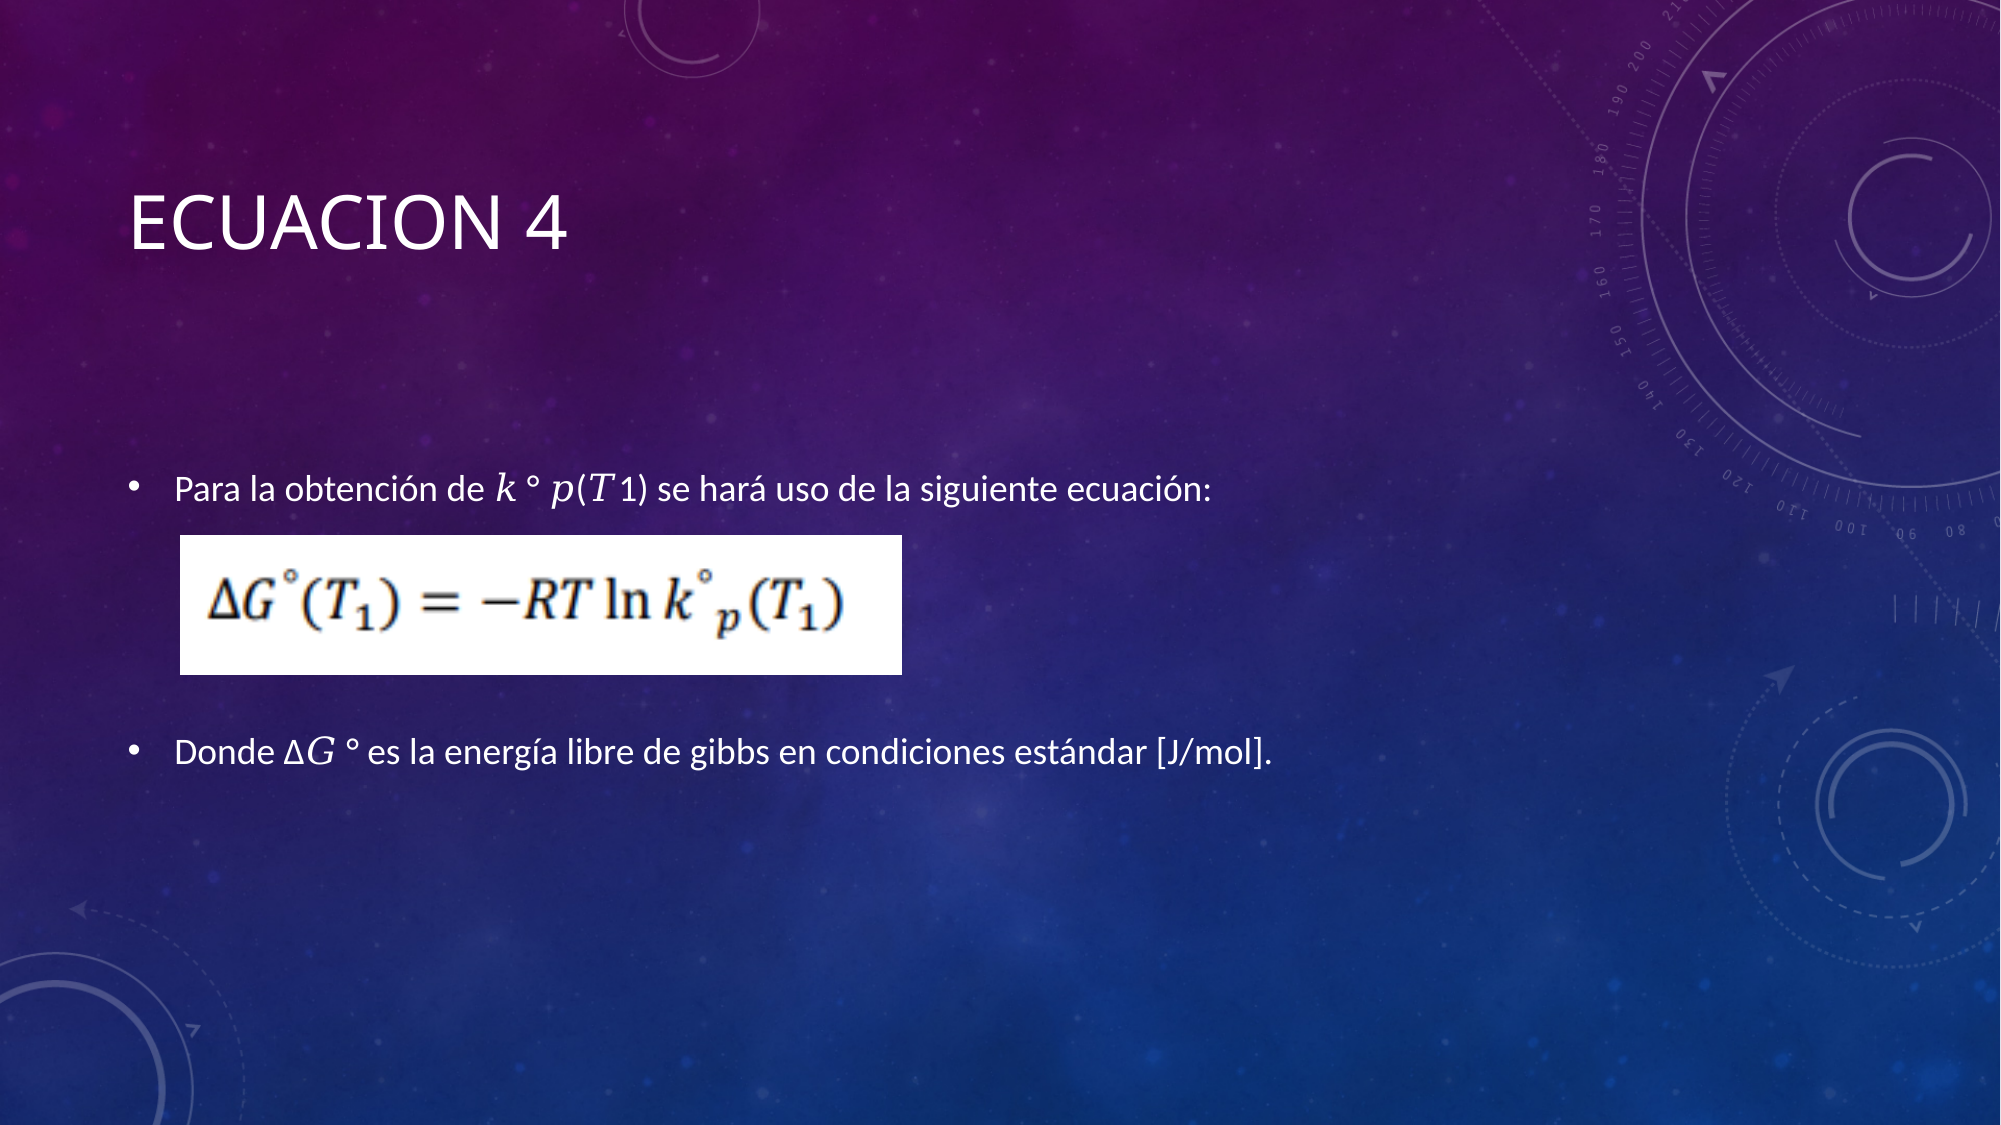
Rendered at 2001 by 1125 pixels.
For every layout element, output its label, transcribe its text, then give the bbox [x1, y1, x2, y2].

picture [0, 0, 2001, 1125]
list Para la obtención de 𝑘 ° 𝑝(𝑇1) se hará uso de la siguiente ecuación: Donde ∆𝐺 ° es la energía libre de gibbs en condiciones estándar [J/mol]. [112, 351, 1775, 950]
title ECUACION 4 [112, 99, 1775, 339]
